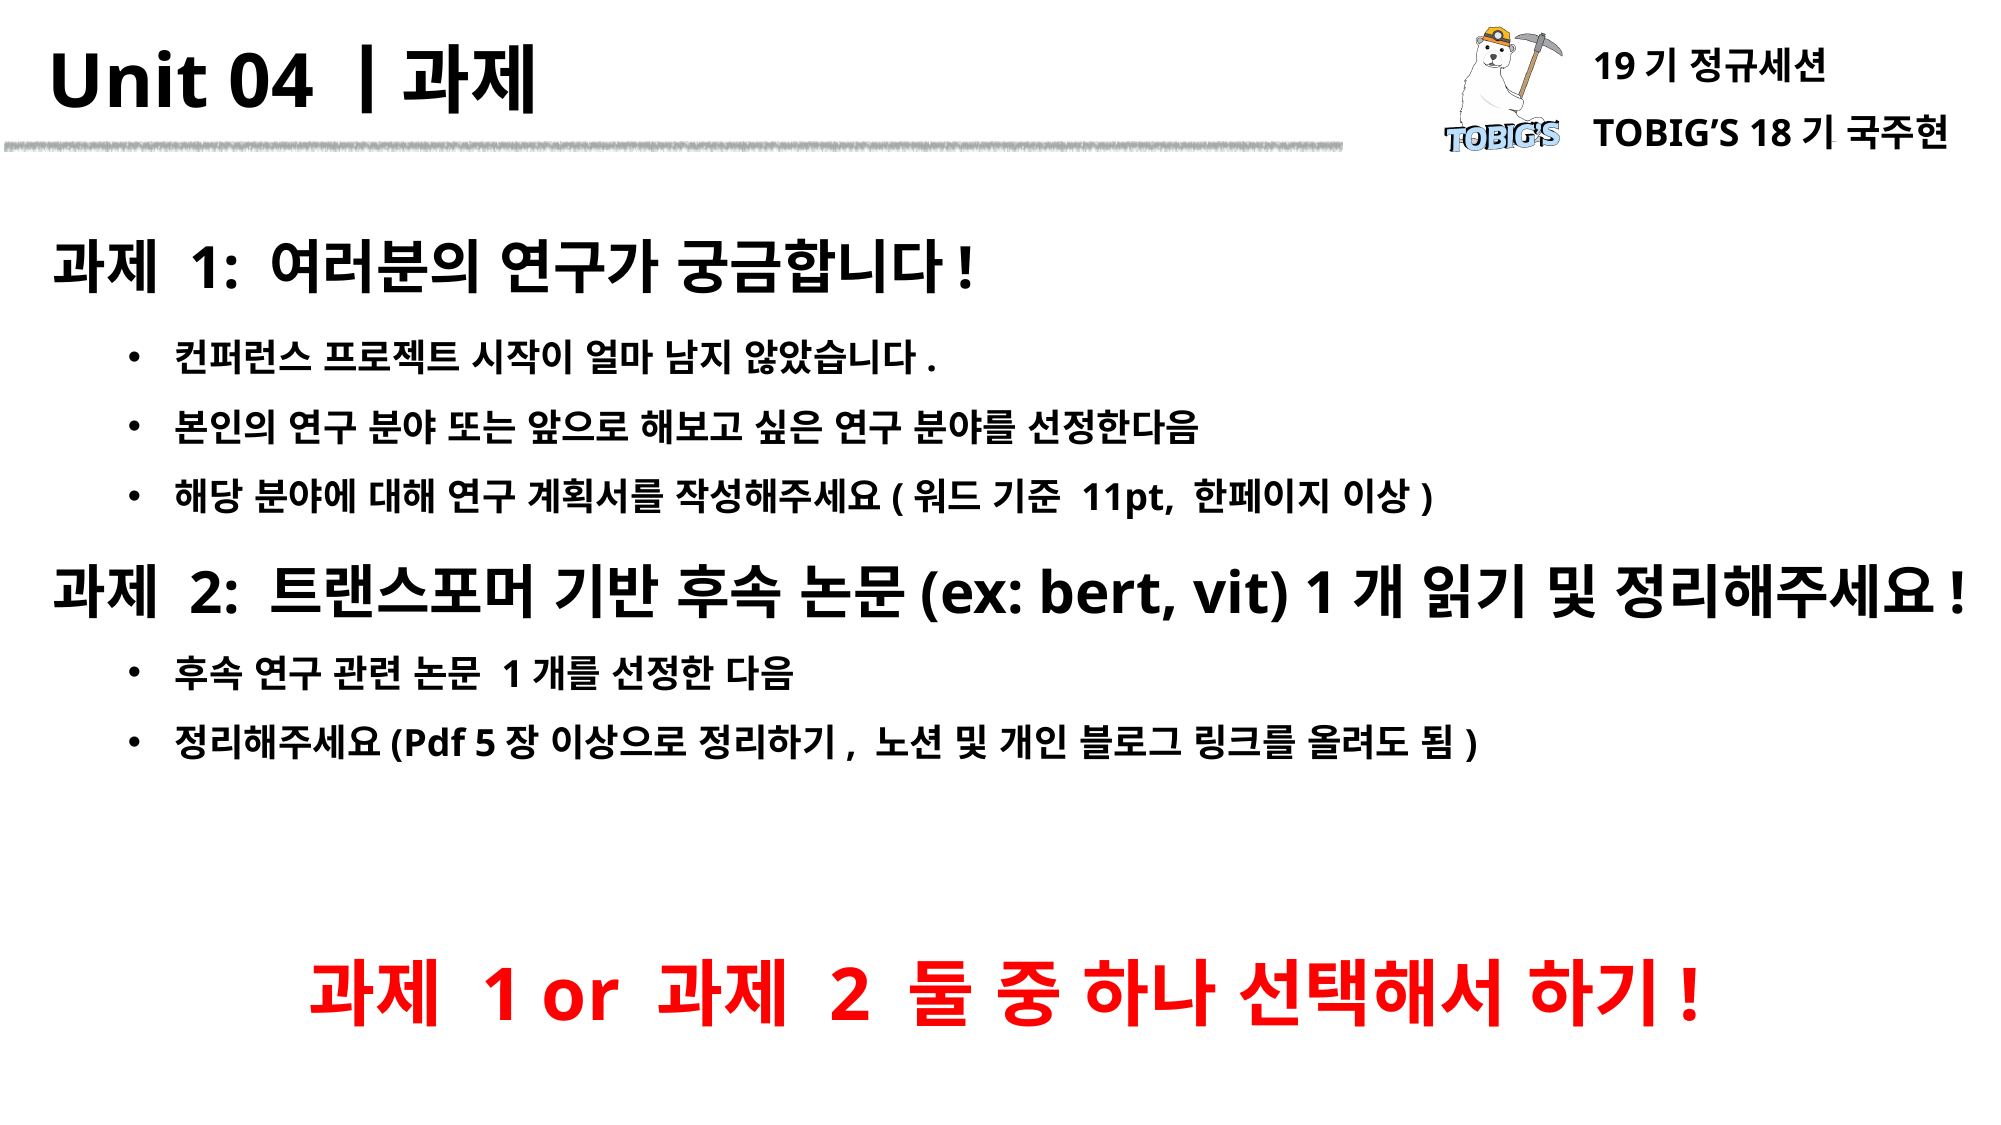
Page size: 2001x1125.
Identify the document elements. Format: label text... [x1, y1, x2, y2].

text_box 과제 1 or 과제 2 둘 중 하나 선택해서 하기! [293, 940, 1716, 1043]
text_box Unit 04ㅣ과제 [39, 24, 1155, 142]
picture [1436, 24, 1565, 154]
picture [0, 141, 1347, 152]
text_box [1578, 11, 2000, 155]
text_box 과제 1: 여러분의 연구가 궁금합니다! 컨퍼런스 프로젝트 시작이 얼마 남지 않았습니다. 본인의 연구 분야 또는 앞으로 해보고 싶은 연구 분야를 선정한다음 해당 분야에 대해 연구 계획서를 작성해주세요(워드 기준 11pt, 한페이지 이상) 과제 2: 트랜스포머 기반 후속 논문(ex: bert, vit) 1개 읽기 및 정리해주세요! 후속 연구 관련 논문 1개를 선정한 다음 정리해주세요(Pdf 5장 이상으로 정리하기, 노션 및 개인 블로그 링크를 올려도 됨) [50, 192, 1950, 765]
